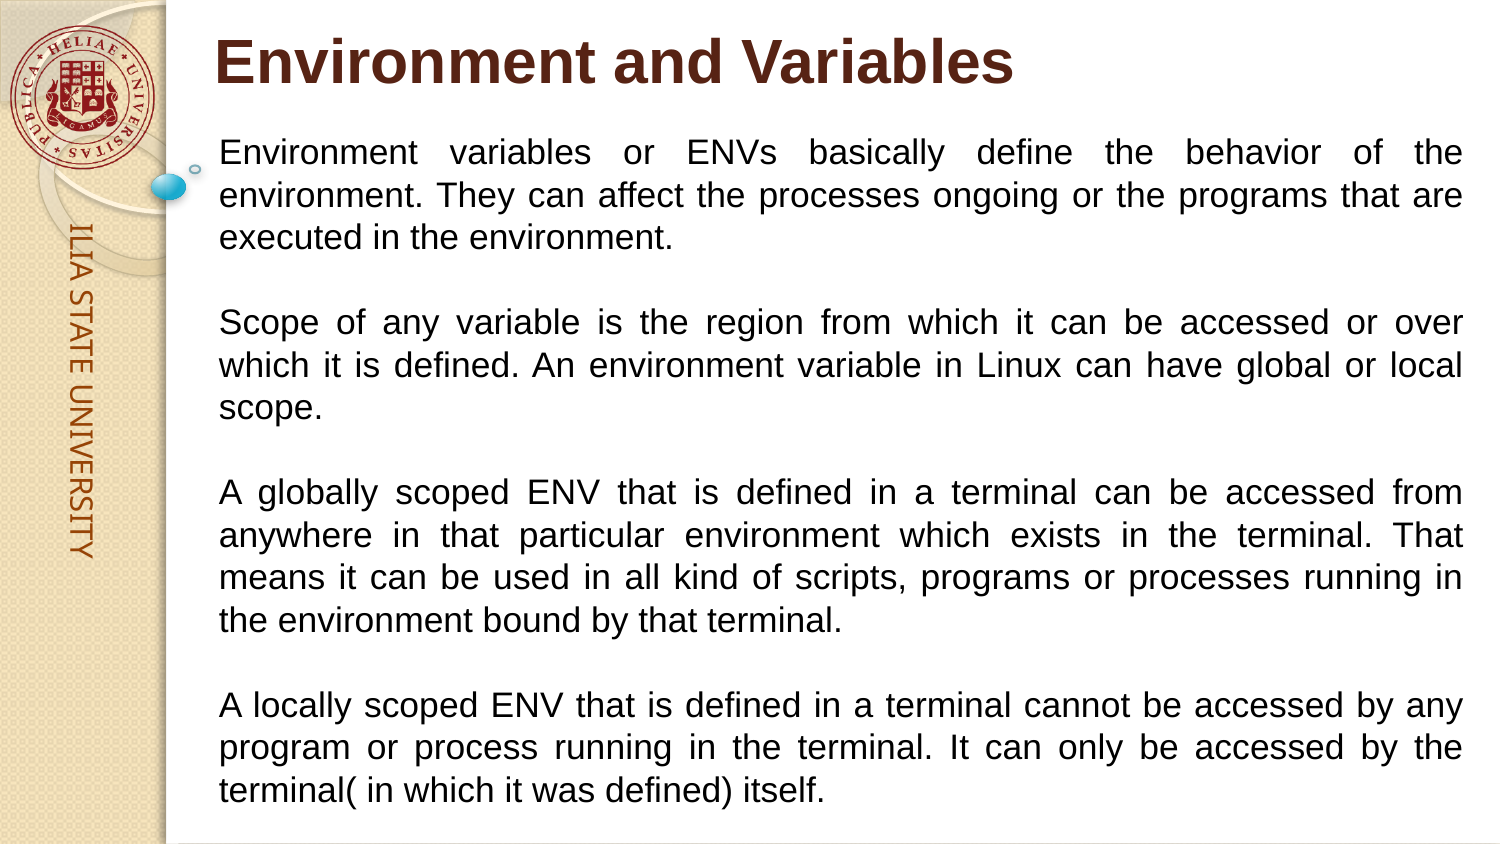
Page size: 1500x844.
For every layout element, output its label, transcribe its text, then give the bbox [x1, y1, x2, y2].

text_box ILIA STATE UNIVERSITY [56, 209, 110, 825]
picture [8, 22, 157, 173]
text_box Environment variables or ENVs basically define the behavior of the environment. They can affect the processes ongoing or the programs that are executed in the environment. Scope of any variable is the region from which it can be accessed or over which it is defined. An environment variable in Linux can have global or local scope. A globally scoped ENV that is defined in a terminal can be accessed from anywhere in that particular environment which exists in the terminal. That means it can be used in all kind of scripts, programs or processes running in the environment bound by that terminal. A locally scoped ENV that is defined in a terminal cannot be accessed by any program or process running in the terminal. It can only be accessed by the terminal( in which it was defined) itself. [204, 121, 1480, 817]
title Environment and Variables [200, 9, 1415, 104]
